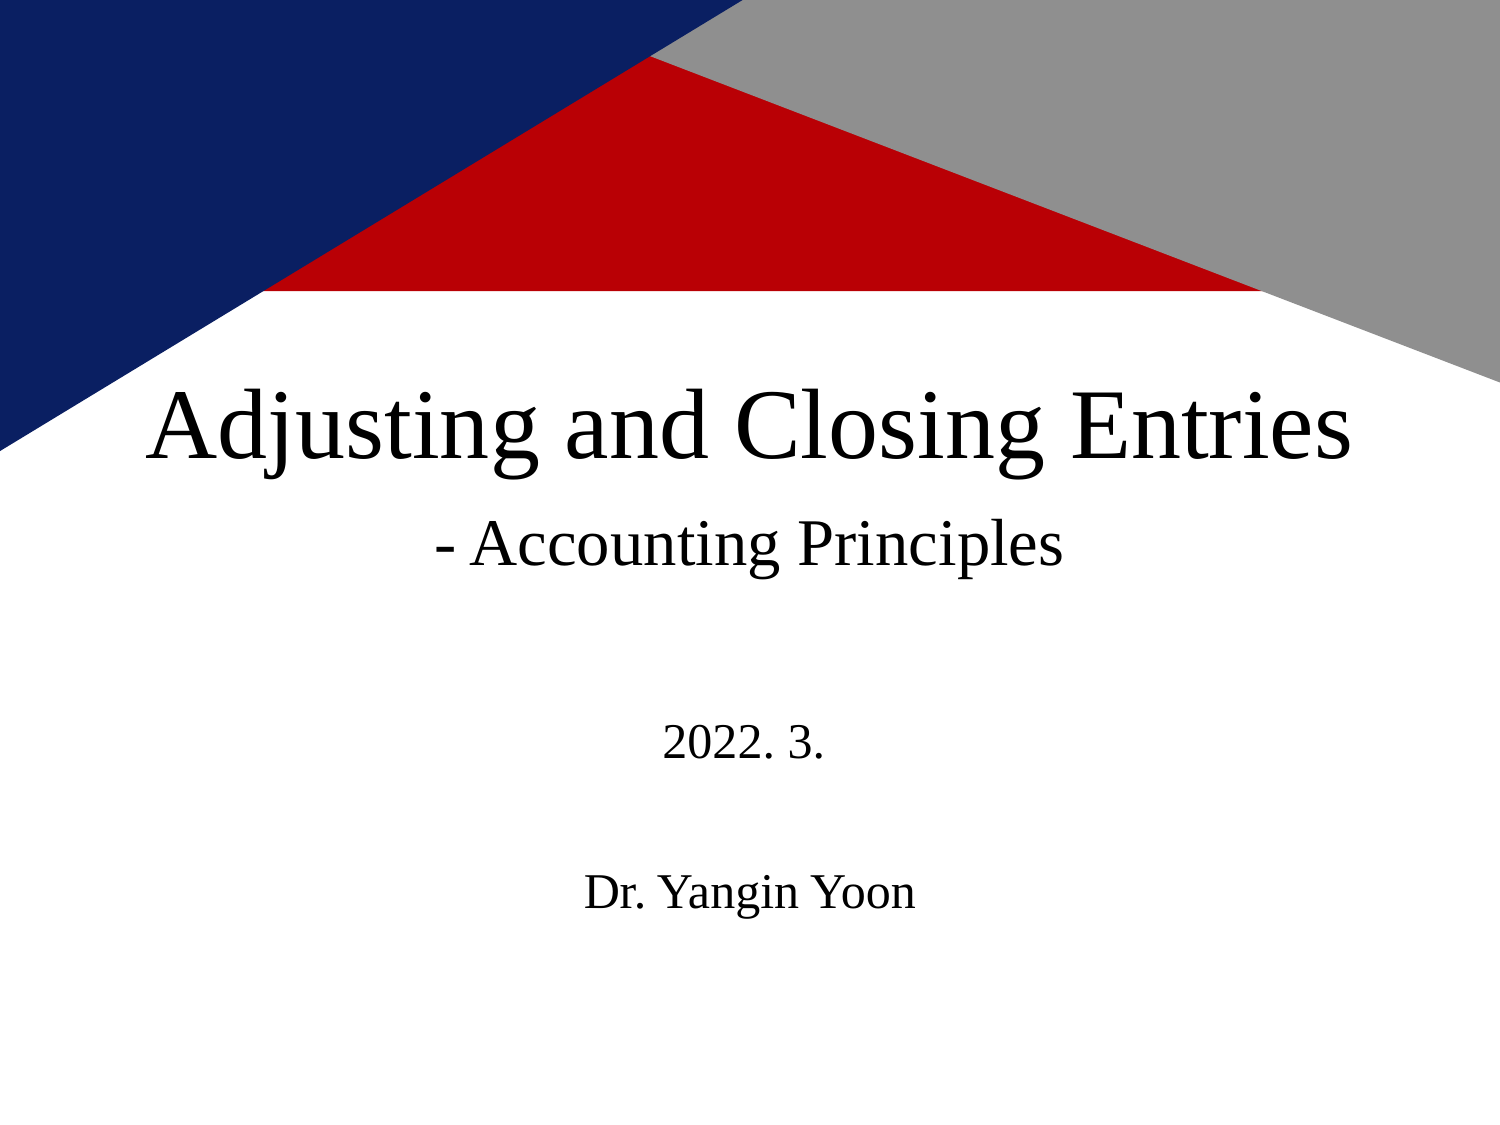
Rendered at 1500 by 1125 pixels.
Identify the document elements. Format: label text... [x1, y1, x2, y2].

text_box [266, 58, 1258, 292]
text_box [651, 0, 1500, 384]
text_box [0, 0, 745, 453]
subtitle 2022. 3. Dr. Yangin Yoon [226, 707, 1274, 1014]
title Adjusting and Closing Entries - Accounting Principles [67, 371, 1433, 924]
